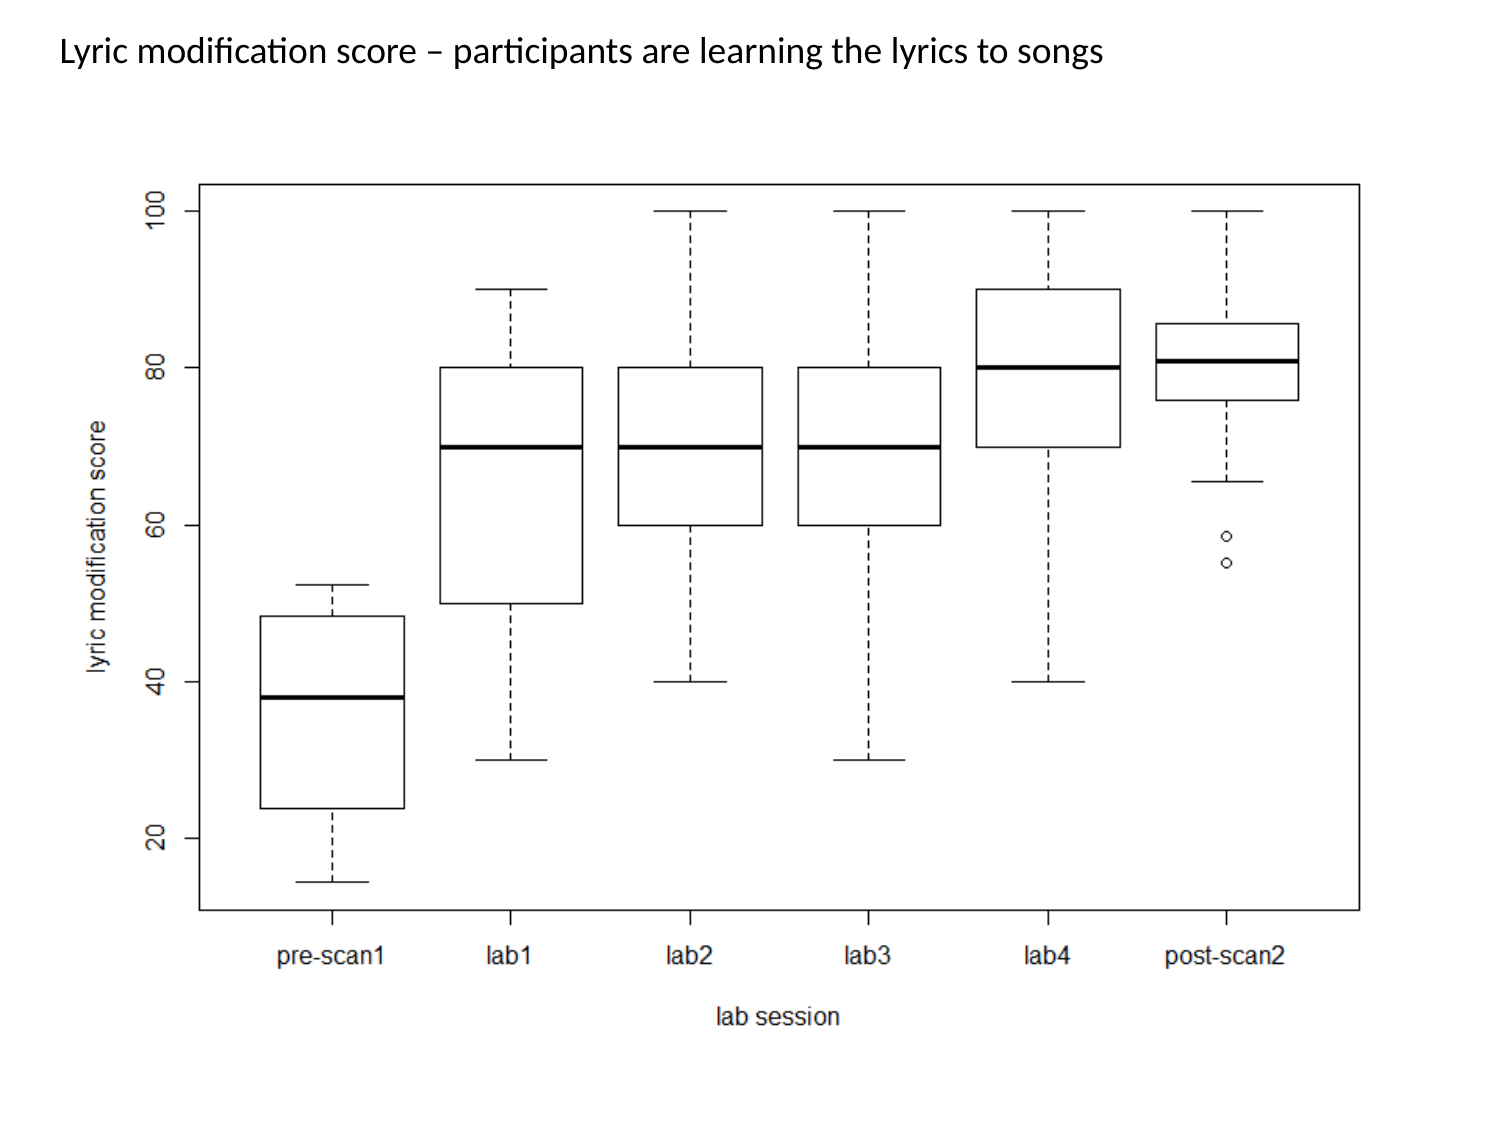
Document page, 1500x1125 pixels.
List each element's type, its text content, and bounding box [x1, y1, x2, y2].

text_box Lyric modification score – participants are learning the lyrics to songs [44, 18, 1120, 78]
picture [77, 62, 1423, 1063]
